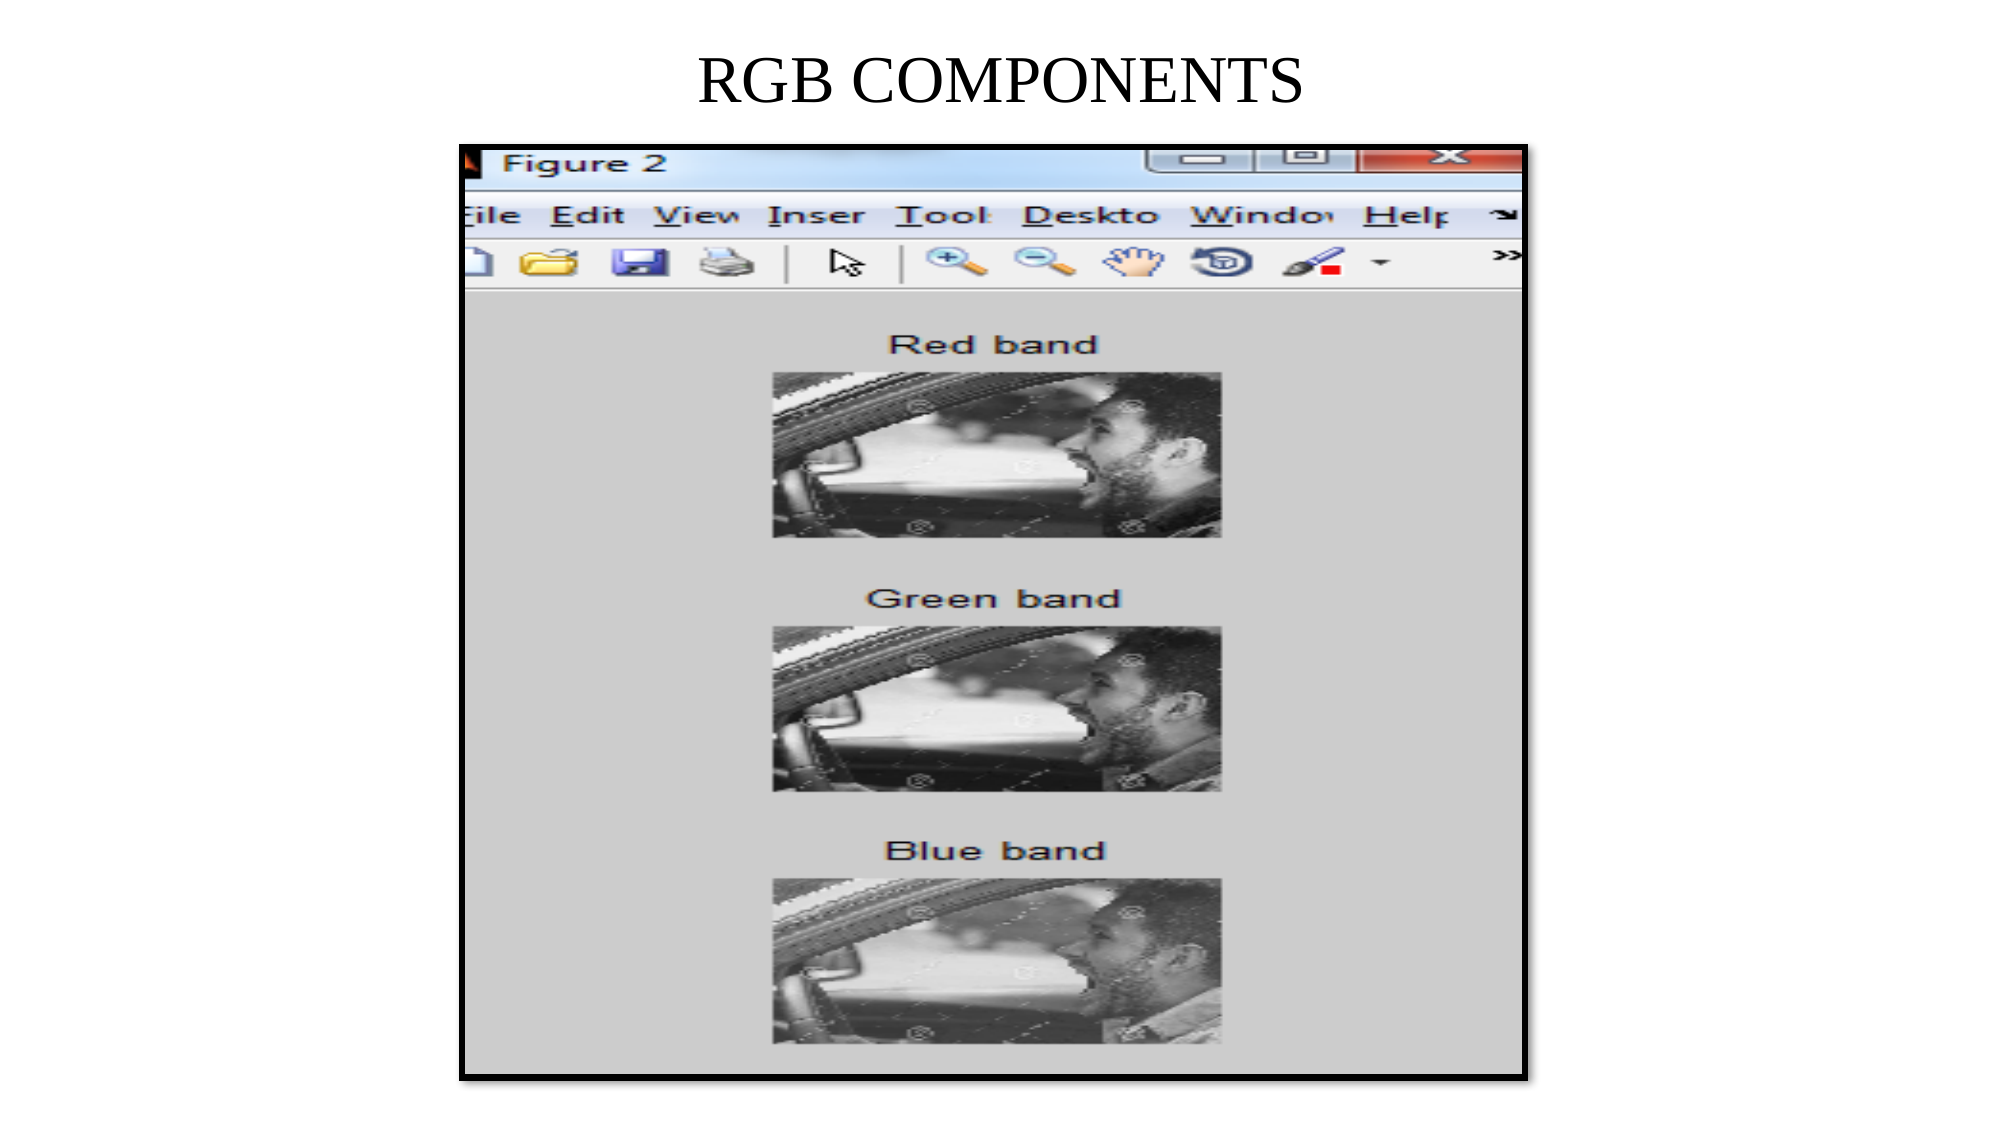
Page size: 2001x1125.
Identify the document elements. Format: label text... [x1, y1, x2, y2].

title RGB COMPONENTS [139, 36, 1865, 125]
picture [464, 149, 1523, 1075]
